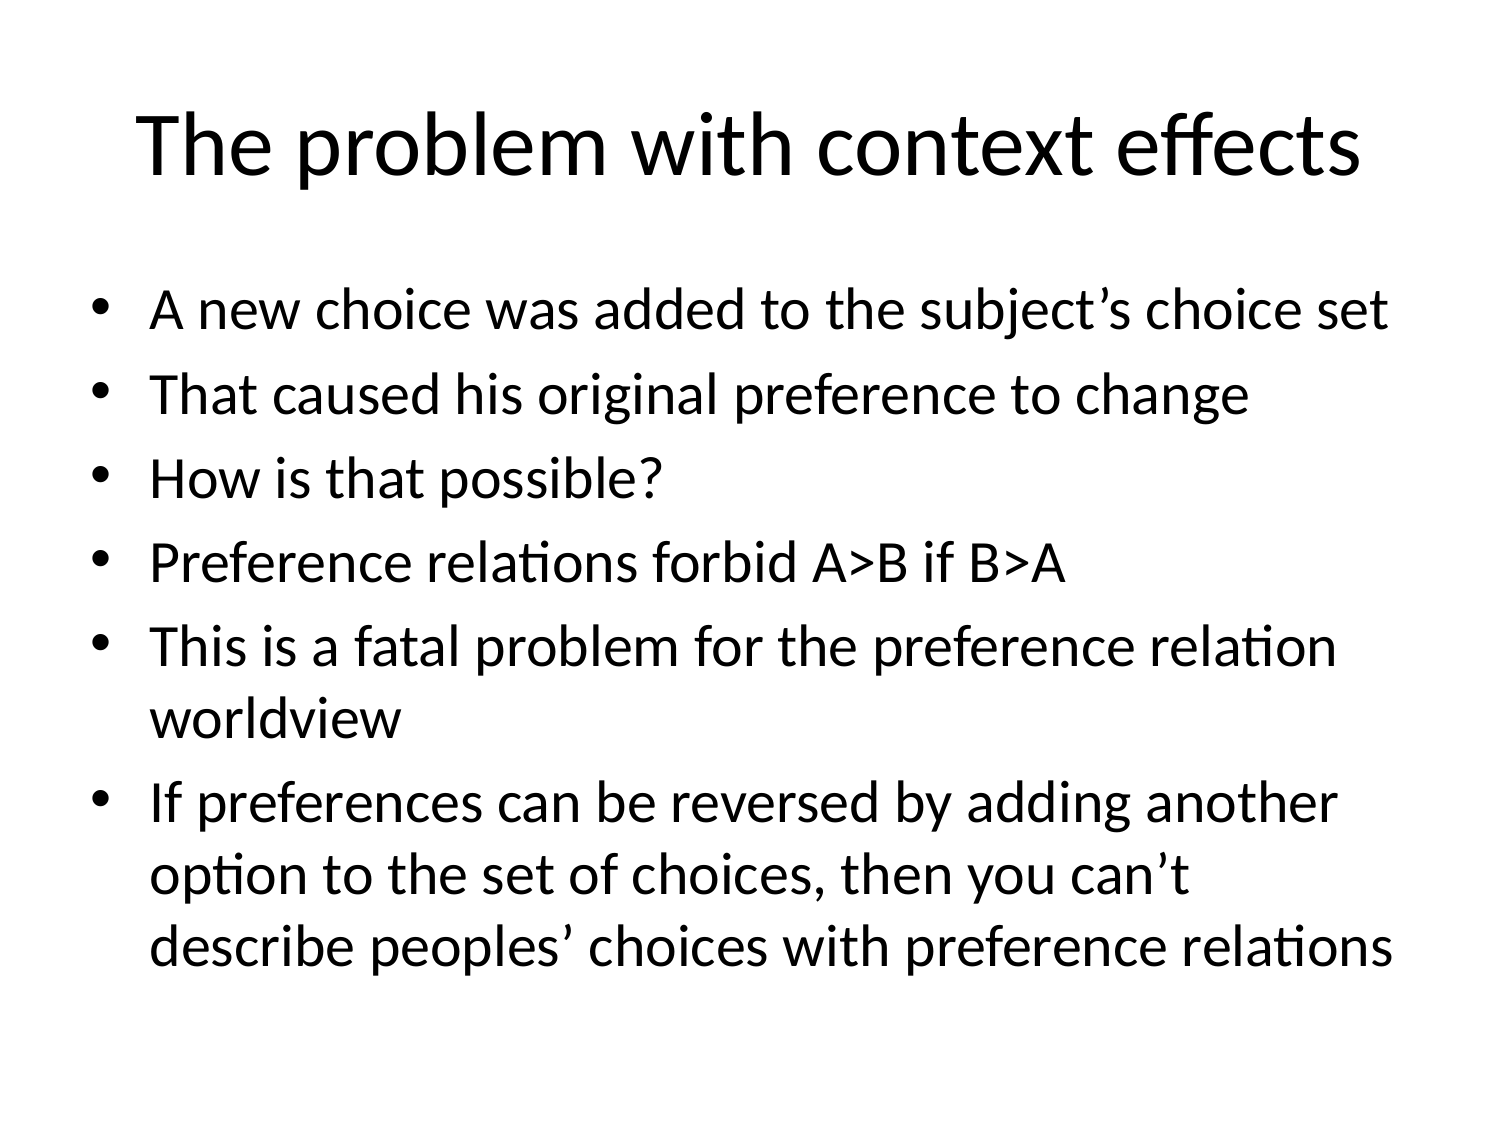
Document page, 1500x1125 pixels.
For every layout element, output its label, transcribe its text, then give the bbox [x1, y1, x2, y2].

title The problem with context effects [75, 45, 1425, 233]
list A new choice was added to the subject’s choice set That caused his original preference to change How is that possible? Preference relations forbid A>B if B>A This is a fatal problem for the preference relation worldview If preferences can be reversed by adding another option to the set of choices, then you can’t describe peoples’ choices with preference relations [75, 262, 1425, 1005]
